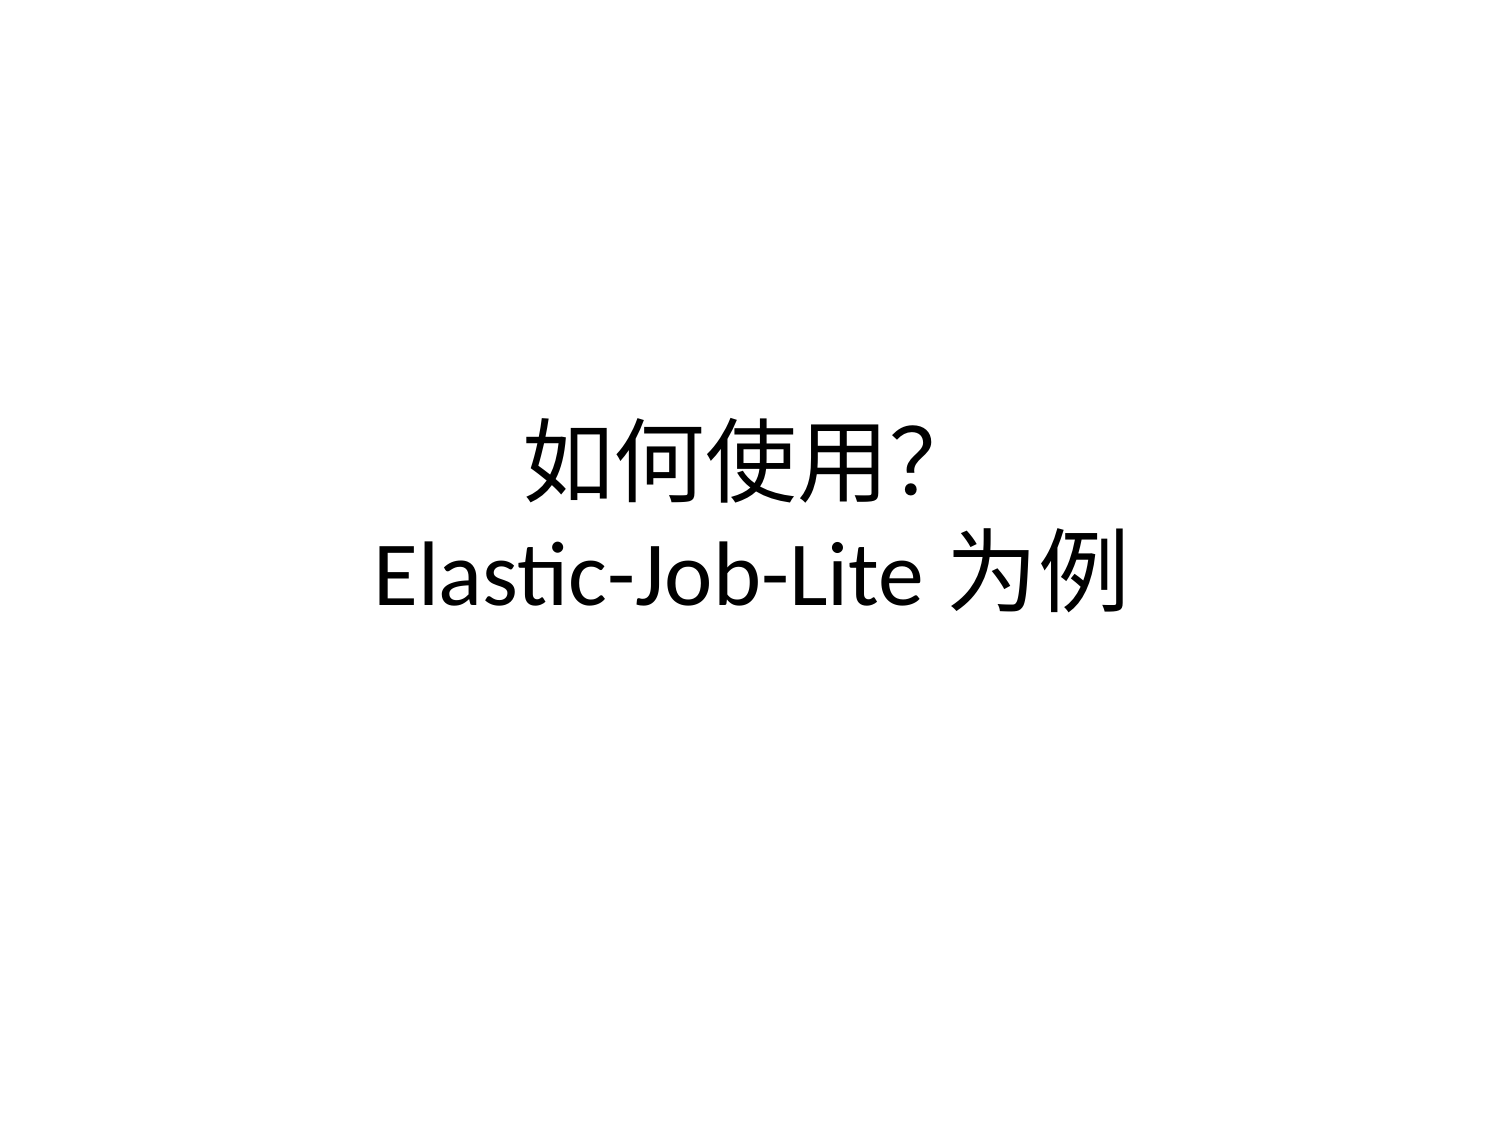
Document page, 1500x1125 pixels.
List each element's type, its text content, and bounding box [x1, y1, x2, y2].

title 如何使用？ Elastic-Job-Lite为例 [76, 314, 1427, 823]
